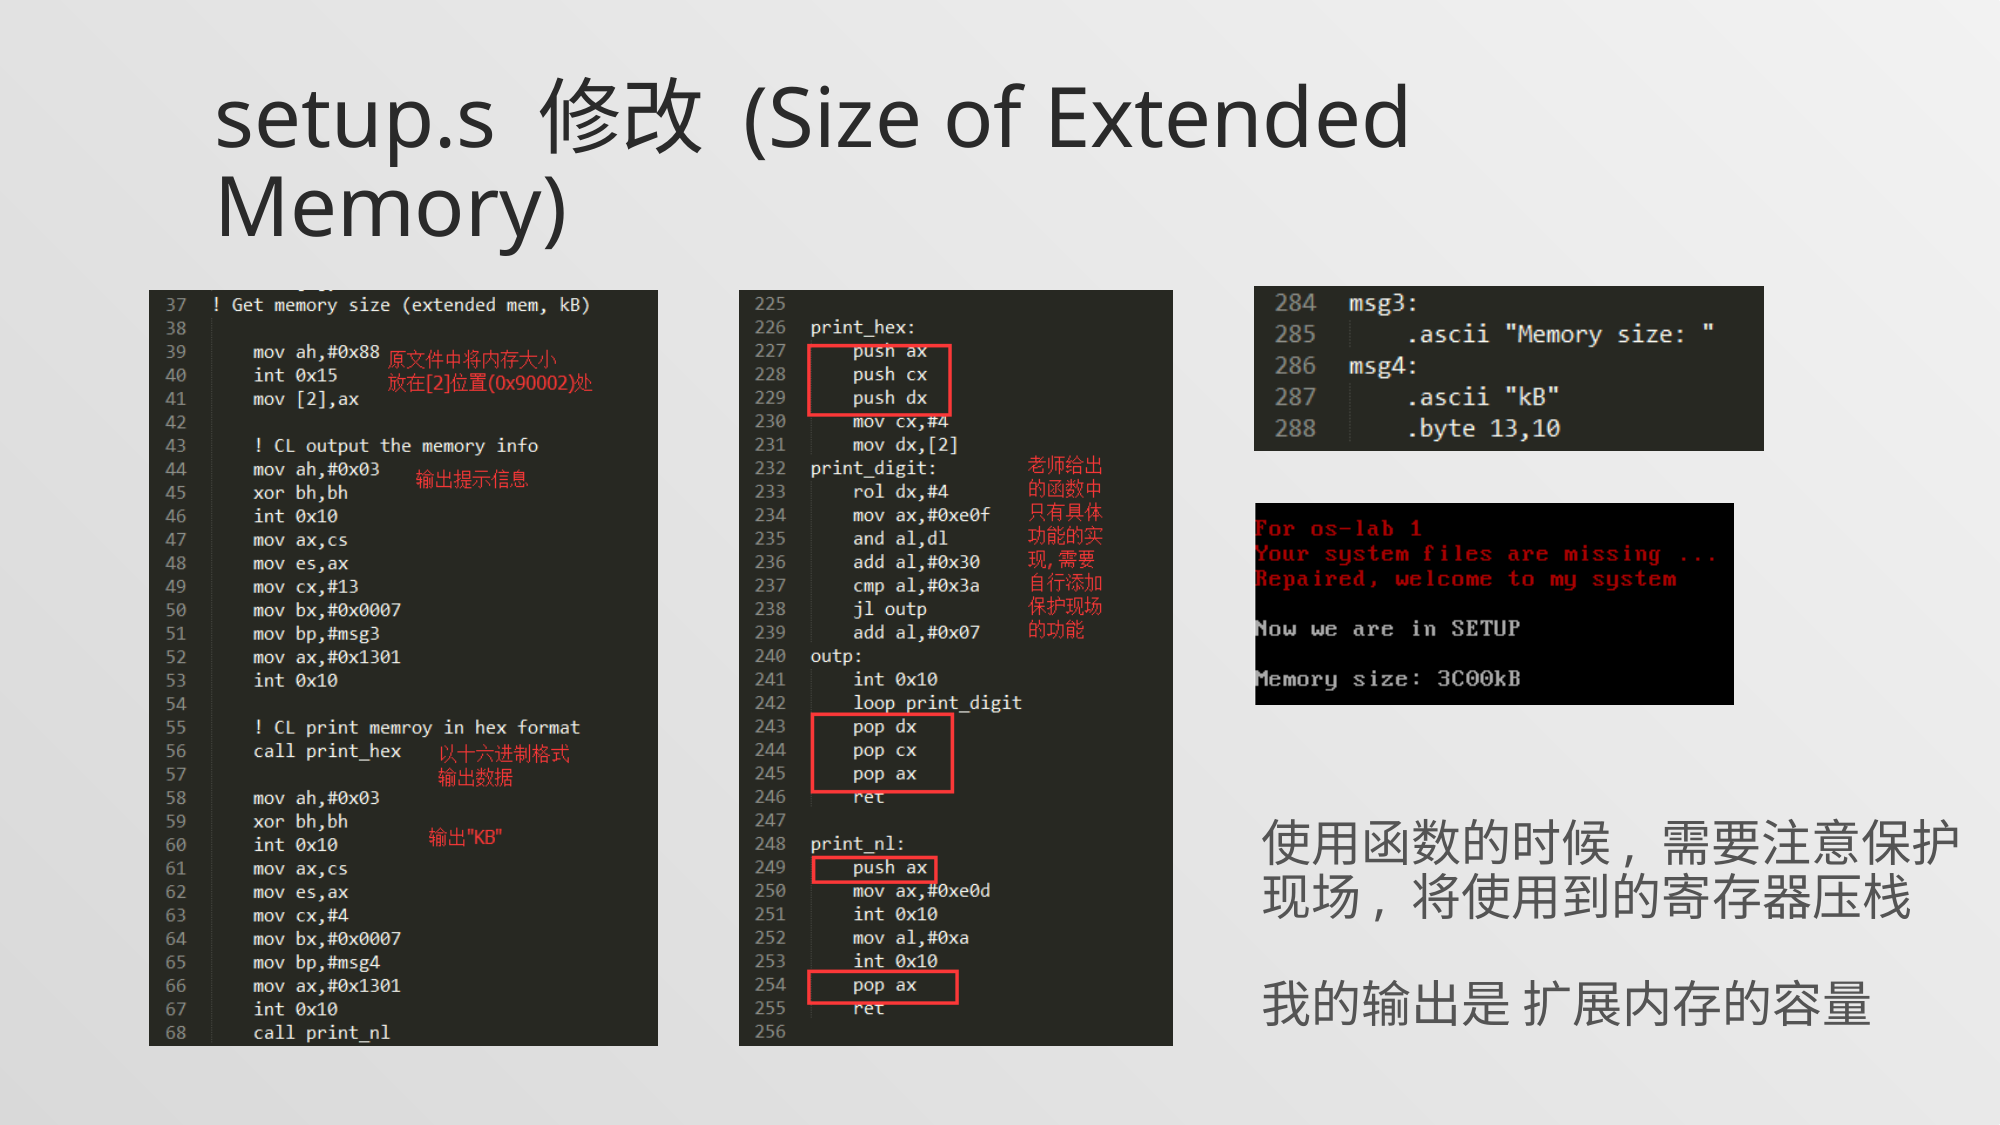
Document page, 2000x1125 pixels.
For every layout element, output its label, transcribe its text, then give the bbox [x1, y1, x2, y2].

picture [739, 290, 1173, 1046]
text_box 使用函数的时候, 需要注意保护 现场, 将使用到的寄存器压栈 我的输出是 扩展内存的容量 [1246, 810, 1977, 1042]
picture [1254, 286, 1764, 452]
picture [1254, 503, 1735, 706]
picture [148, 290, 658, 1046]
title setup.s 修改 (Size of Extended Memory) [199, 45, 1800, 263]
